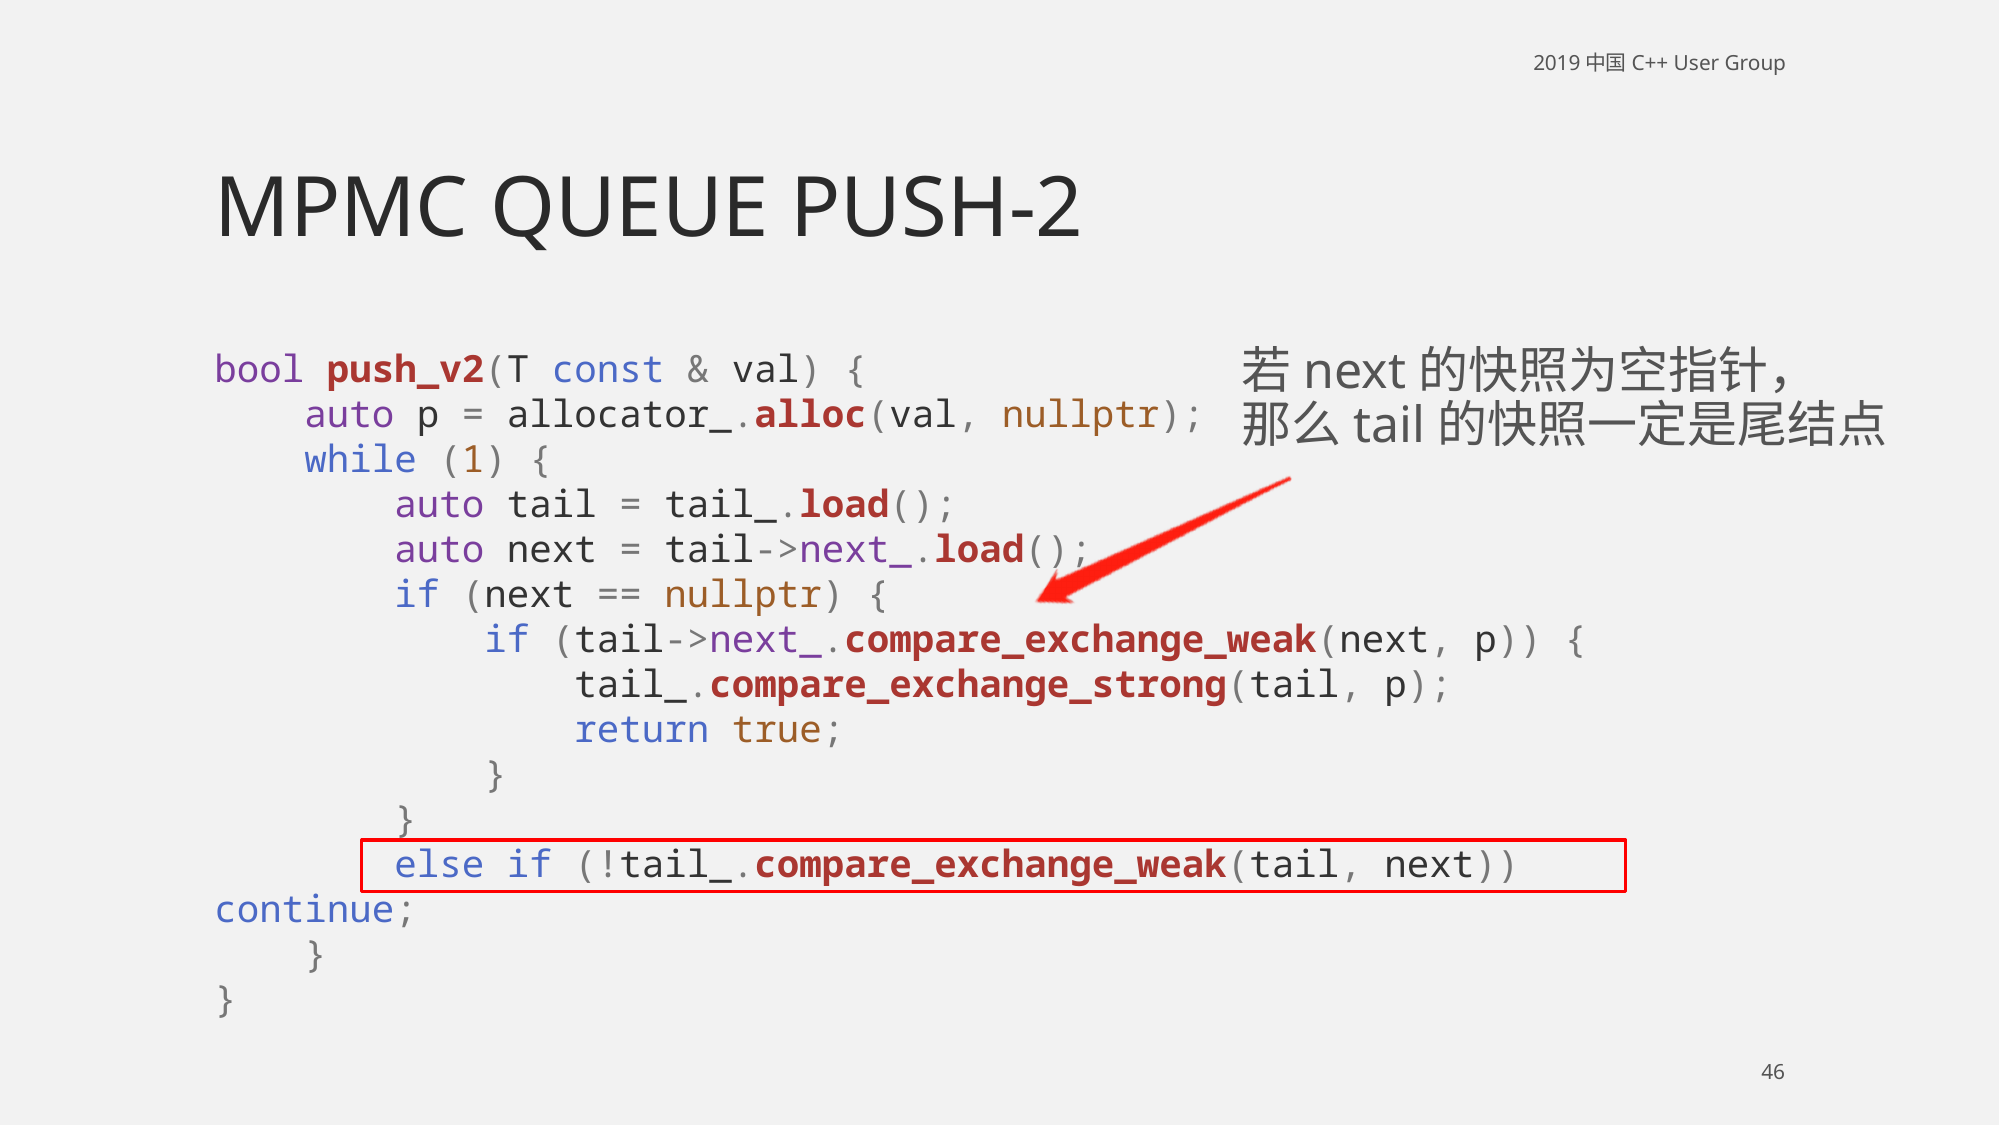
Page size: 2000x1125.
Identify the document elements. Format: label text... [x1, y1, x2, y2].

text_box bool push_v2(T const & val) { auto p = allocator_.alloc(val, nullptr); while (1) { auto tail = tail_.load(); auto next = tail->next_.load(); if (next == nullptr) { if (tail->next_.compare_exchange_weak(next, p)) { tail_.compare_exchange_strong(tail, p); return true; } } else if (!tail_.compare_exchange_weak(tail, next)) continue; } } [199, 338, 1673, 1028]
title MPMC queue push-2 [199, 45, 1800, 263]
text_box 若next的快照为空指针， 那么tail的快照一定是尾结点 [1226, 338, 1903, 461]
text_box [361, 839, 1627, 892]
picture [934, 316, 1397, 765]
slide_number 46 [1612, 1057, 1800, 1088]
